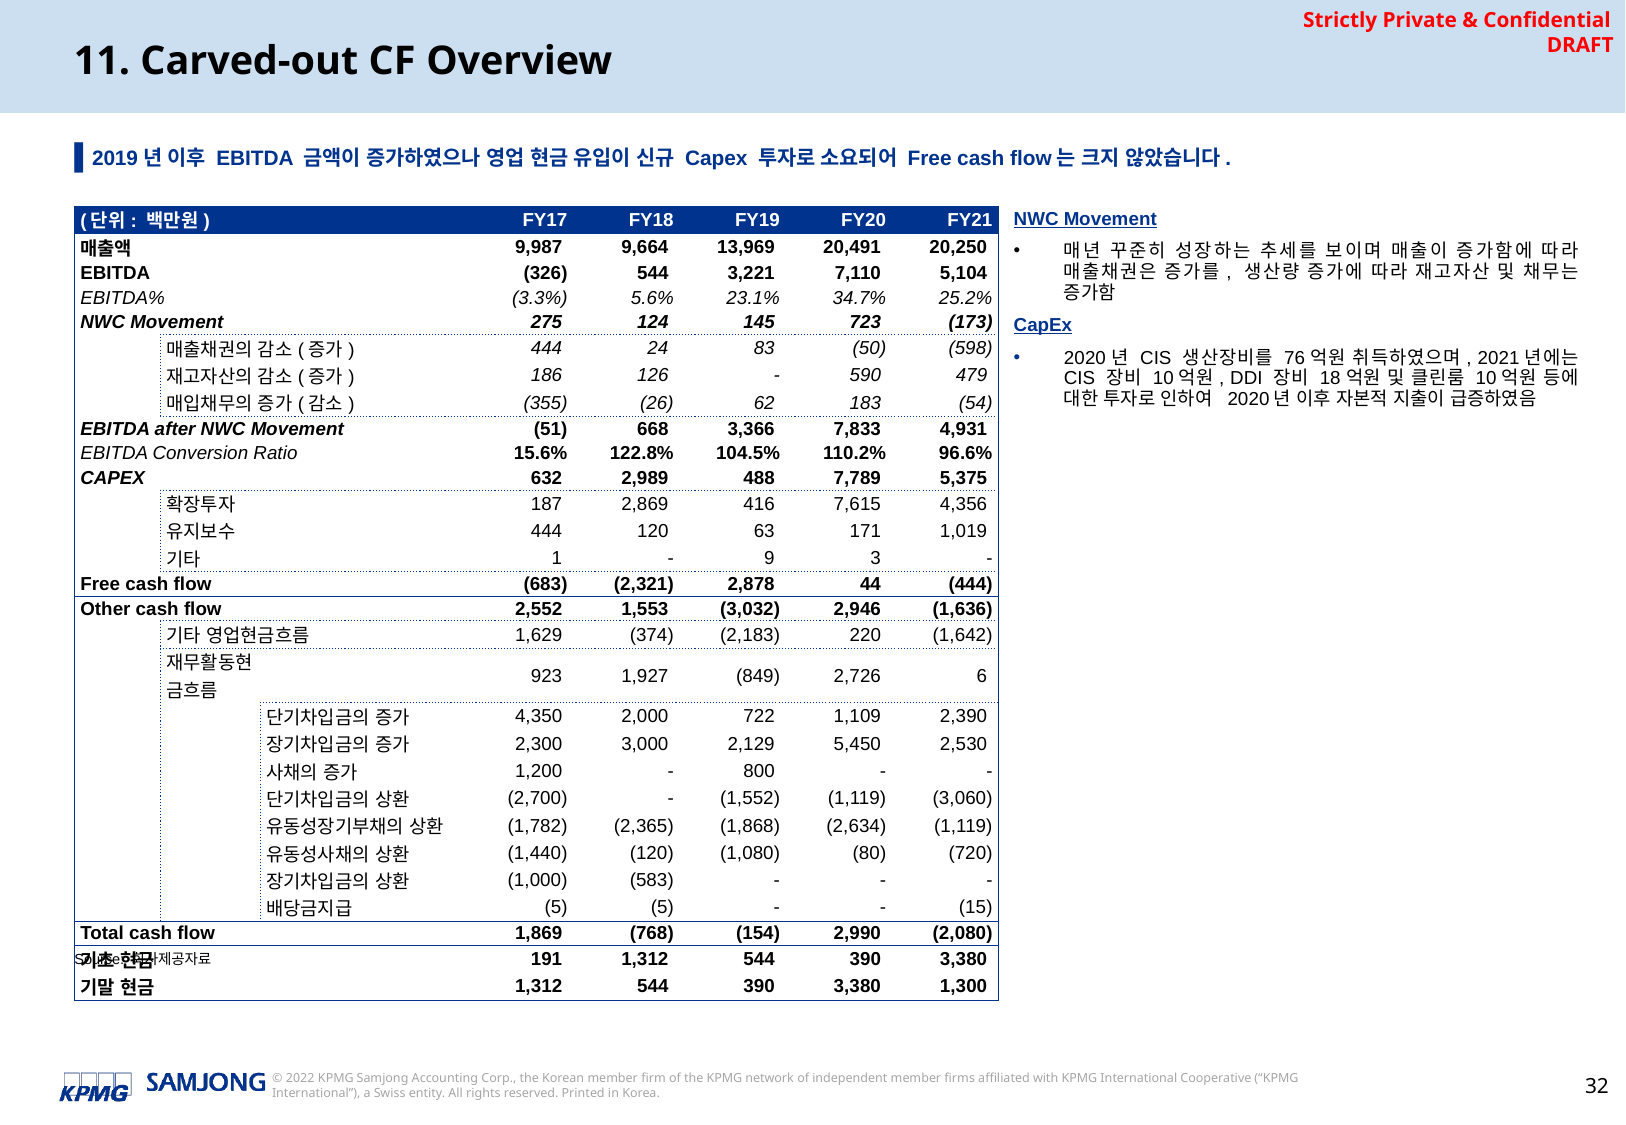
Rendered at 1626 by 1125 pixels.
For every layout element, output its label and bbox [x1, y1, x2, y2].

table_cell [75, 597, 998, 921]
text_box [74, 950, 742, 968]
table_cell [75, 946, 998, 1000]
table_cell [75, 234, 998, 596]
text_box [1013, 208, 1579, 395]
title [62, 22, 1599, 99]
table_header [75, 207, 998, 233]
picture [51, 1049, 273, 1124]
table_cell [75, 922, 998, 945]
text_box [74, 125, 1554, 179]
